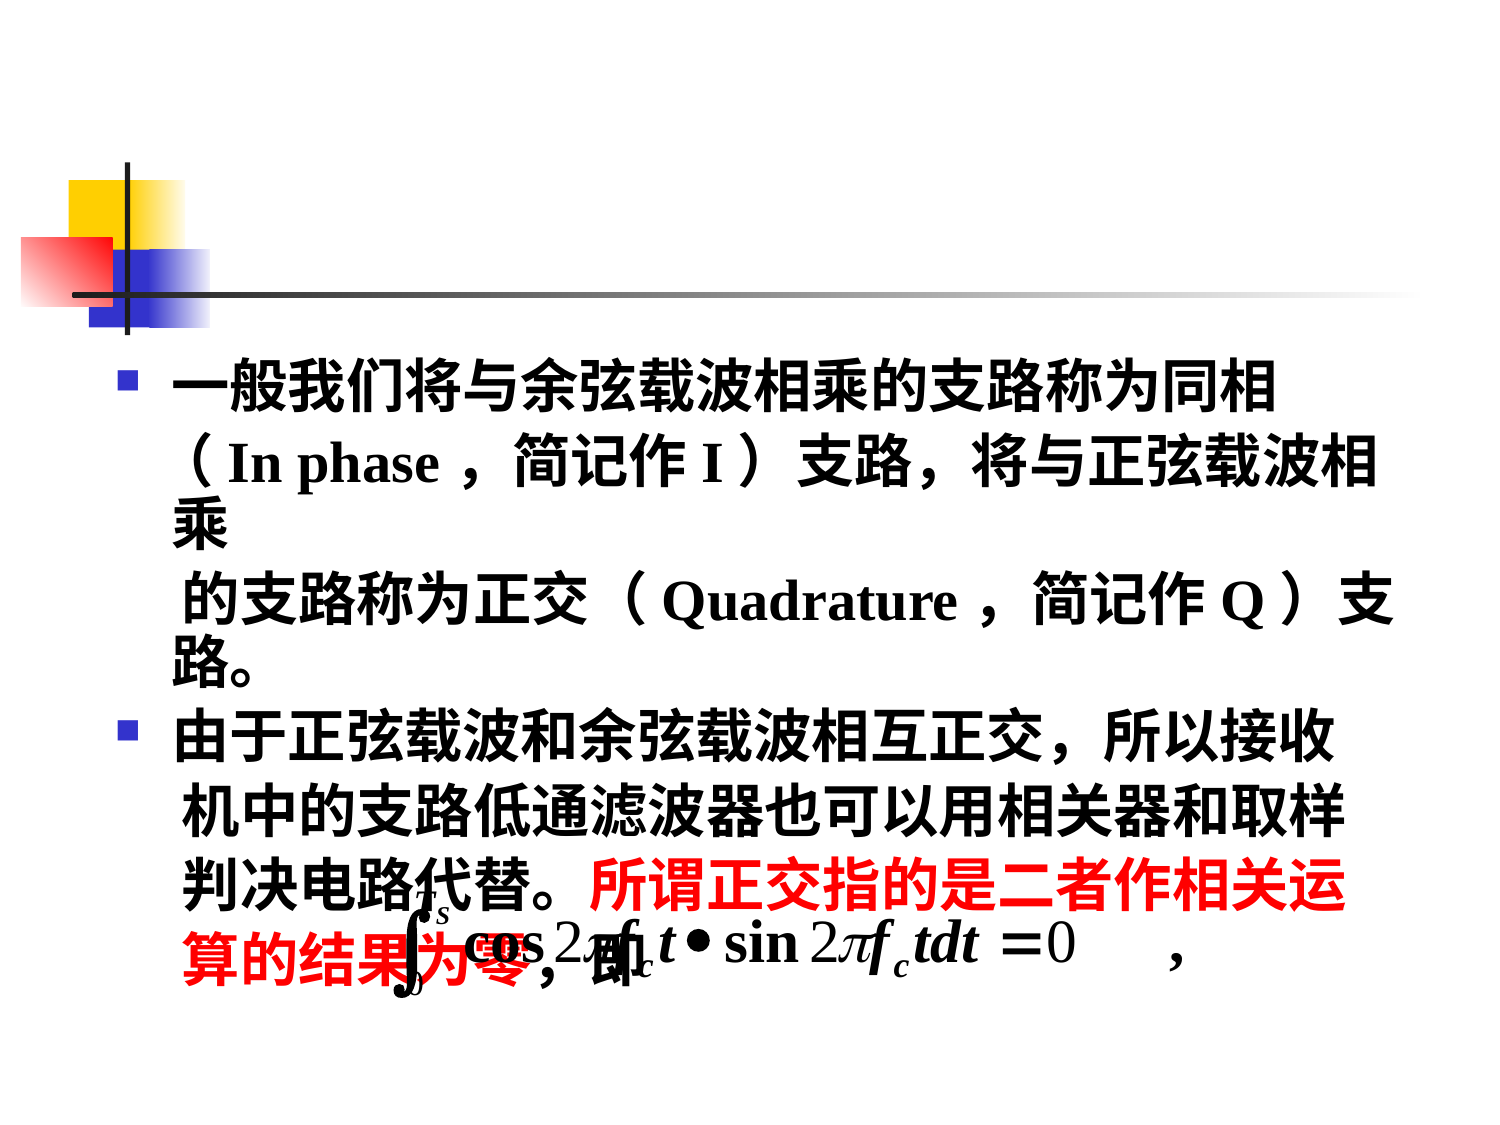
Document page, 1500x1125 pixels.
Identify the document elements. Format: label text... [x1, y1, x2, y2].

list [374, 874, 1195, 1009]
list 一般我们将与余弦载波相乘的支路称为同相 （In phase，简记作I）支路，将与正弦载波相乘 的支路称为正交（Quadrature，简记作Q）支路。 由于正弦载波和余弦载波相互正交，所以接收 机中的支路低通滤波器也可以用相关器和取样 判决电路代替。所谓正交指的是二者作相关运 算的结果为零，即 其中，TS为基带信号的符号间隔。 [99, 349, 1413, 1088]
